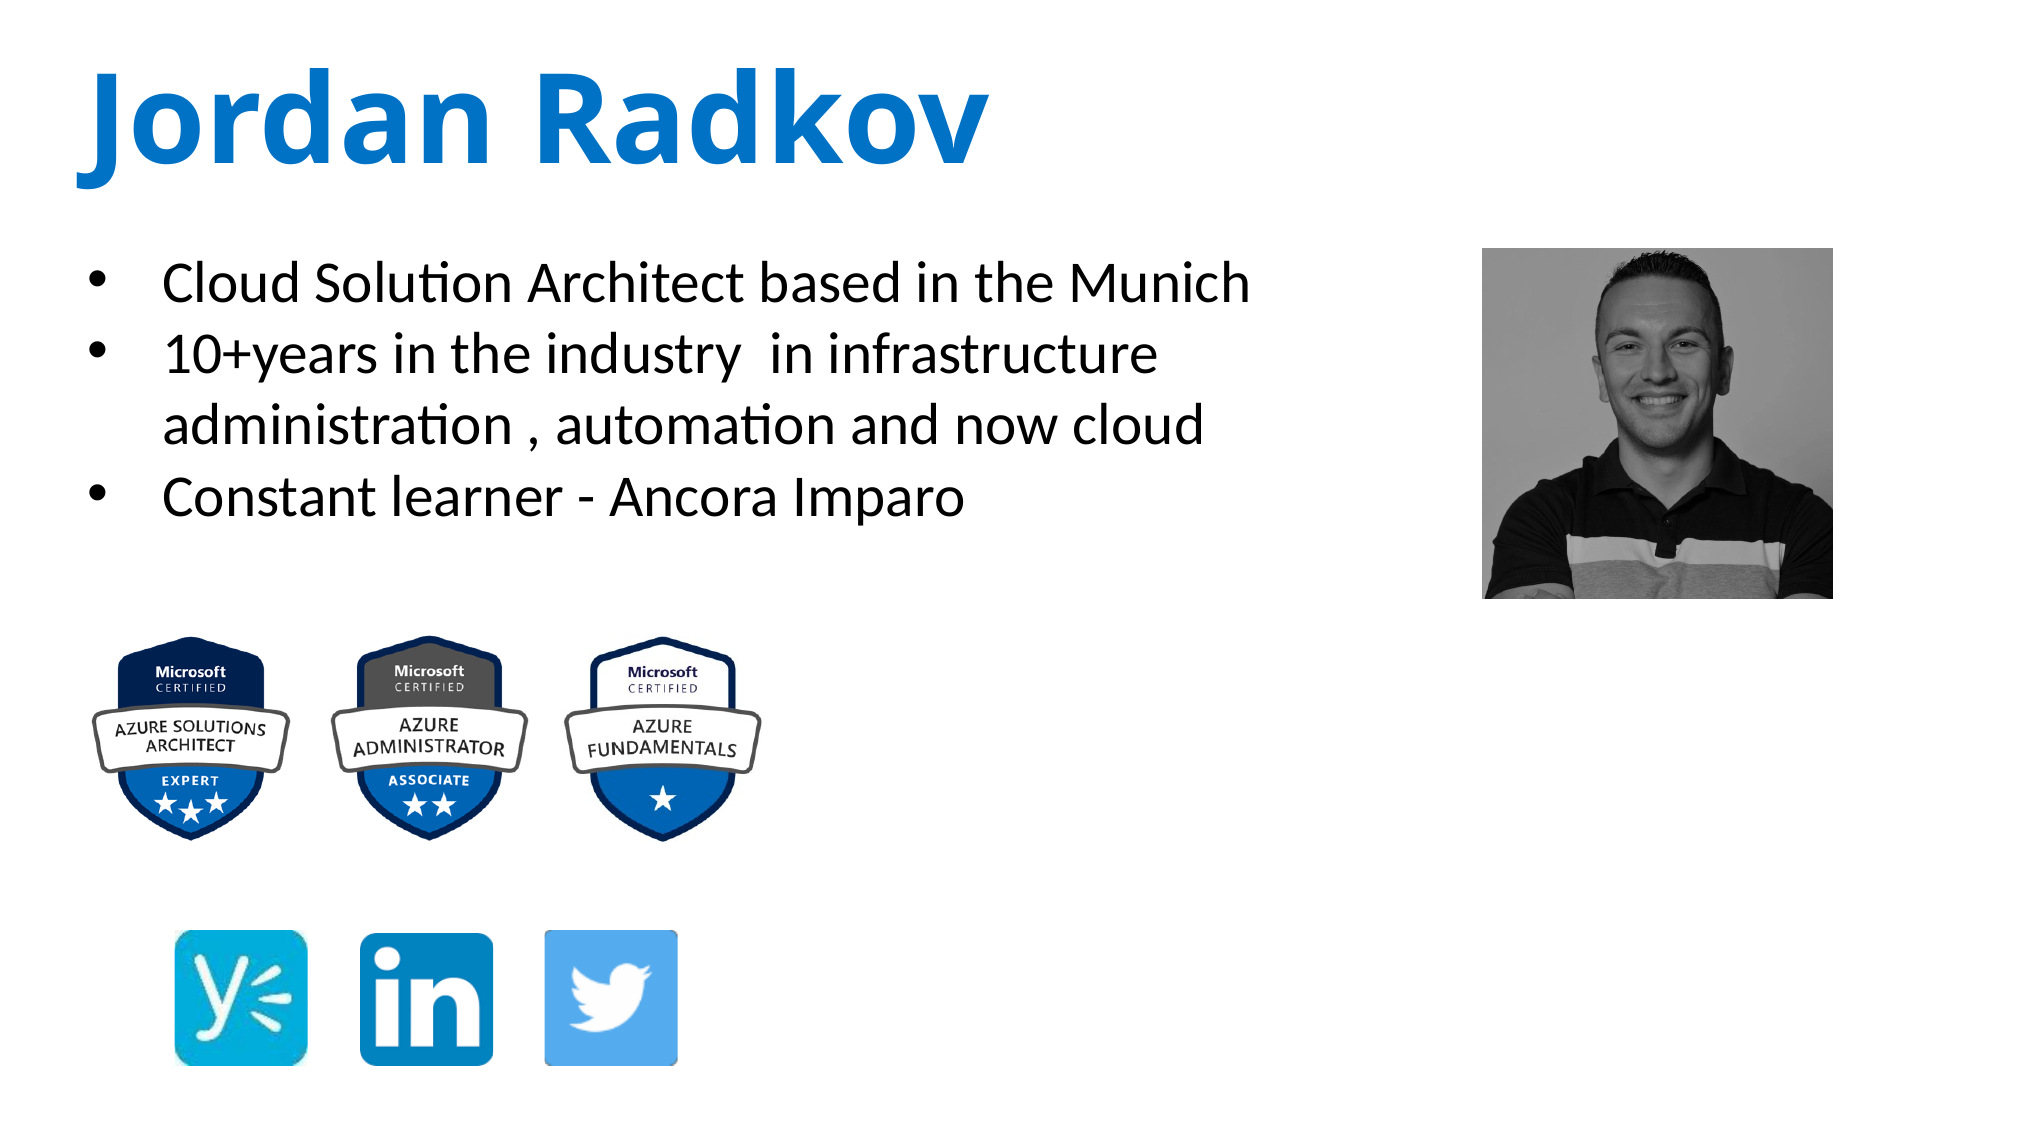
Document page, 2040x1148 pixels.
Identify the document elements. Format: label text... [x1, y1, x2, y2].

list Cloud Solution Architect based in the Munich 10+years in the industry in infrastructure administration , automation and now cloud Constant learner - Ancora Imparo [86, 242, 1525, 748]
picture [1481, 247, 1833, 599]
picture [324, 633, 533, 842]
picture [86, 633, 295, 843]
text_box [360, 933, 494, 1066]
text_box [563, 636, 762, 842]
title Jordan Radkov [86, 38, 1953, 130]
text_box [174, 930, 308, 1066]
text_box [544, 930, 678, 1066]
